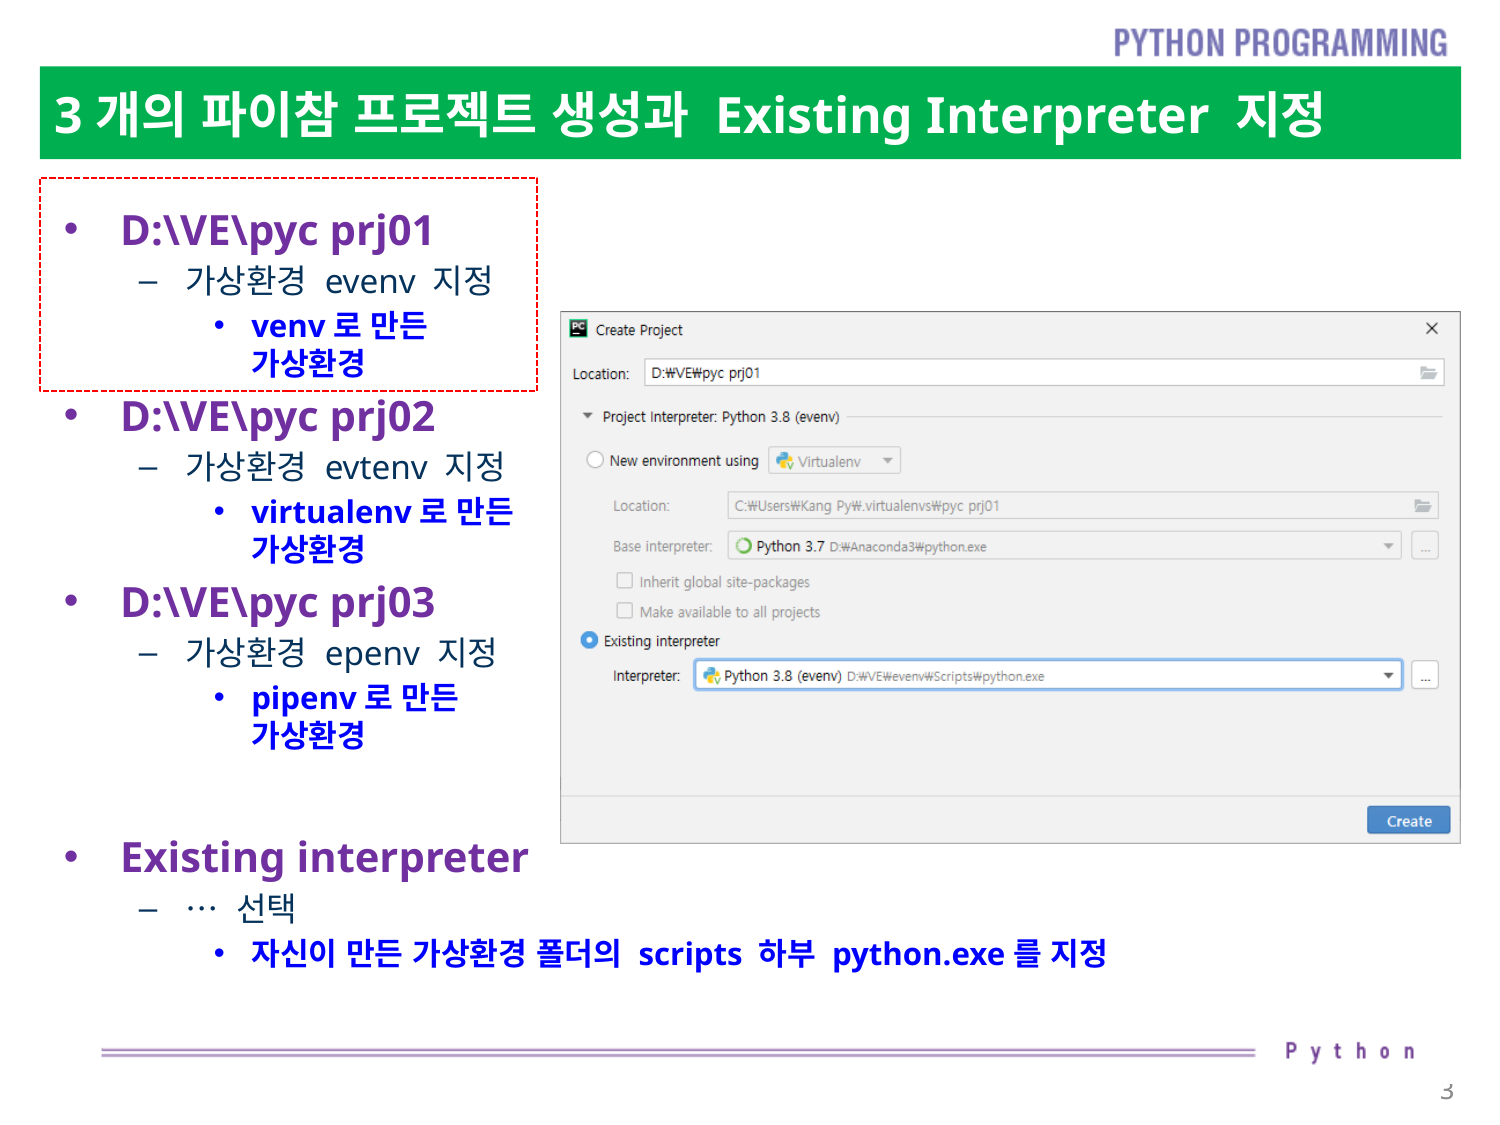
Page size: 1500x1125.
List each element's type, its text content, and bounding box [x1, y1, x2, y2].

text_box [38, 176, 539, 393]
list D:\VE\pyc prj01 가상환경 evenv 지정 venv로 만든 가상환경 D:\VE\pyc prj02 가상환경 evtenv 지정 virtualenv로 만든 가상환경 D:\VE\pyc prj03 가상환경 epenv 지정 pipenv로 만든 가상환경 Existing interpreter … 선택 자신이 만든 가상환경 폴더의 scripts 하부 python.exe를 지정 [48, 195, 1461, 1041]
picture [560, 311, 1461, 845]
picture [18, 1020, 1483, 1084]
title 3개의 파이참 프로젝트 생성과 Existing Interpreter 지정 [39, 76, 1444, 152]
picture [1106, 13, 1462, 66]
slide_number 3 [1119, 1071, 1470, 1112]
